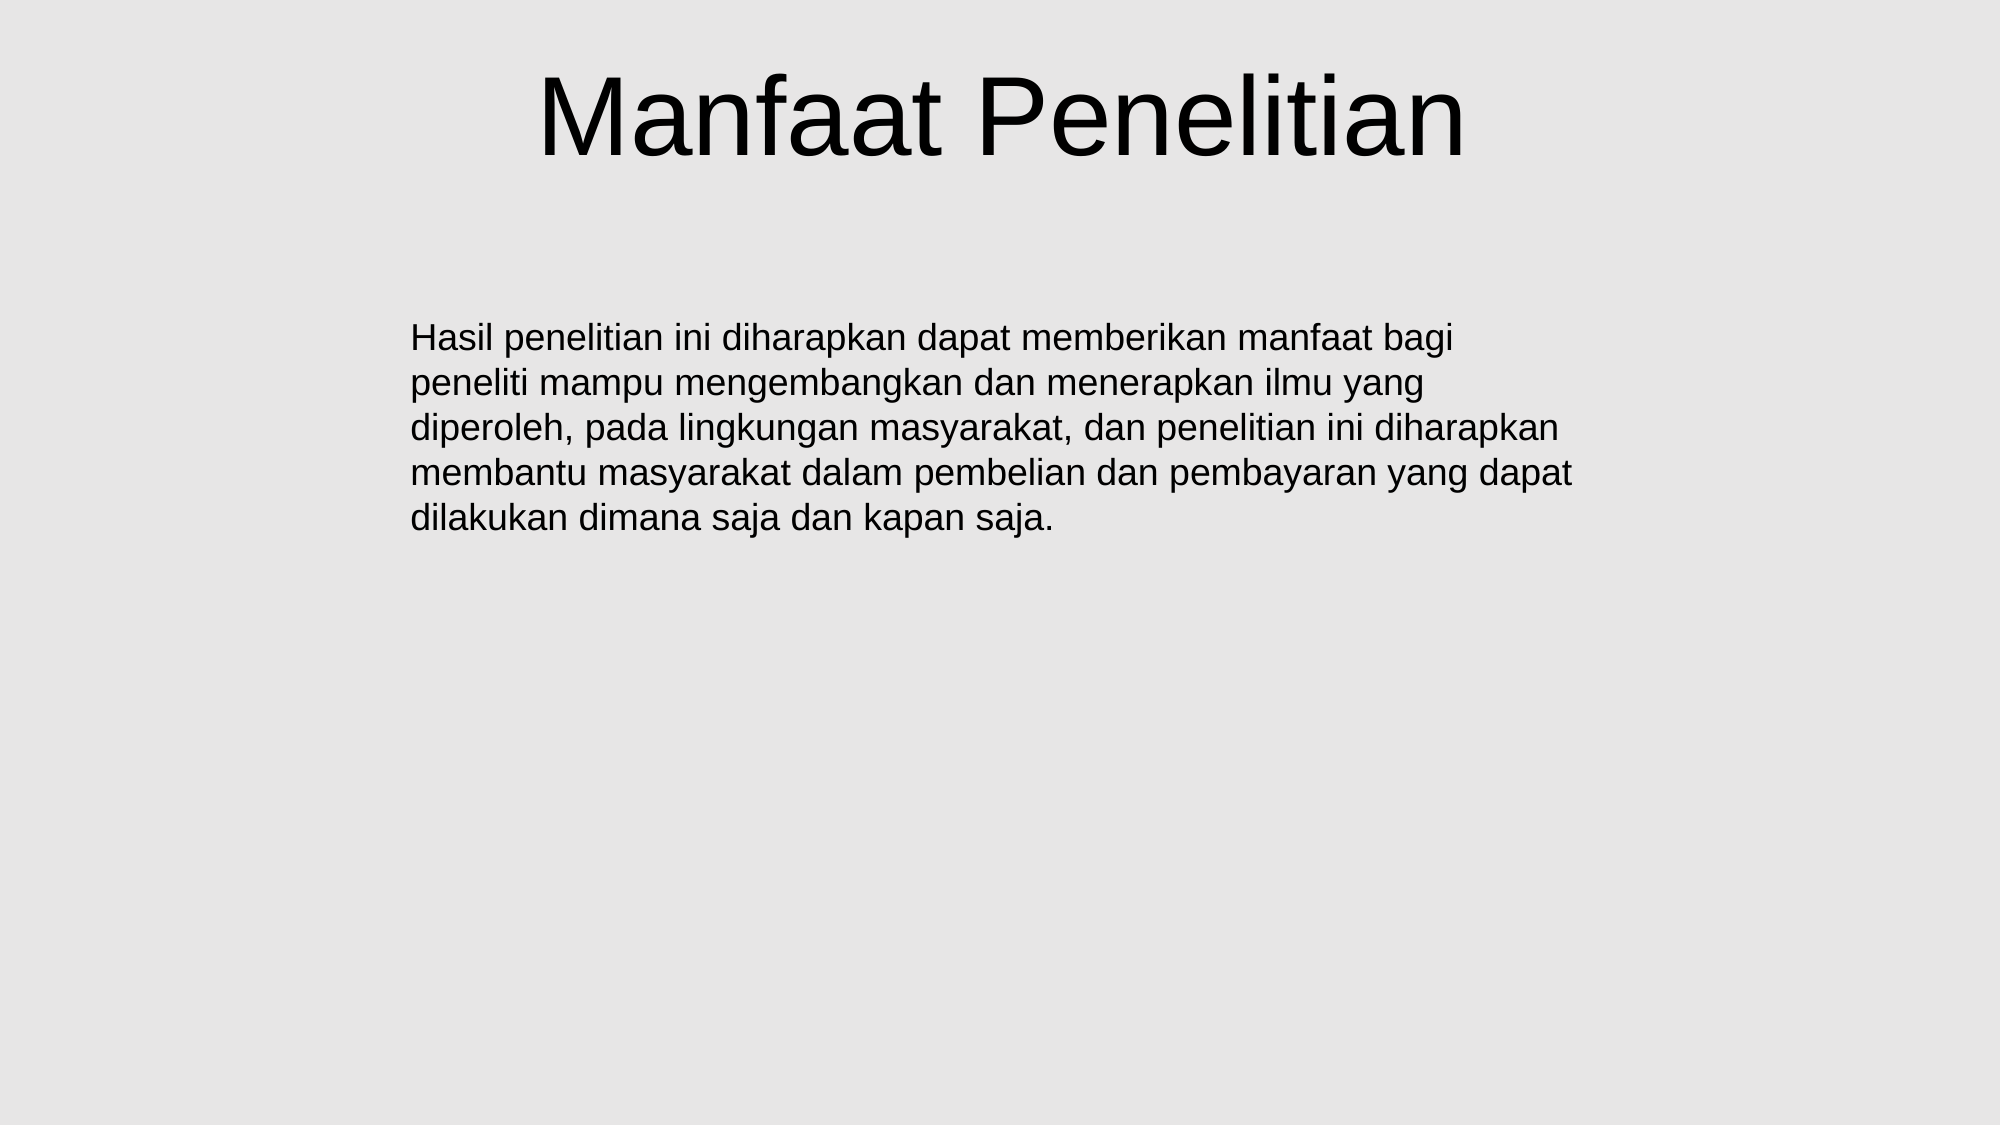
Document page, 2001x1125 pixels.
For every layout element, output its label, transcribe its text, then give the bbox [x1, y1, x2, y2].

list Manfaat Penelitian [53, 55, 1952, 175]
text_box Hasil penelitian ini diharapkan dapat memberikan manfaat bagi peneliti mampu mengembangkan dan menerapkan ilmu yang diperoleh, pada lingkungan masyarakat, dan penelitian ini diharapkan membantu masyarakat dalam pembelian dan pembayaran yang dapat dilakukan dimana saja dan kapan saja. [395, 305, 1594, 591]
